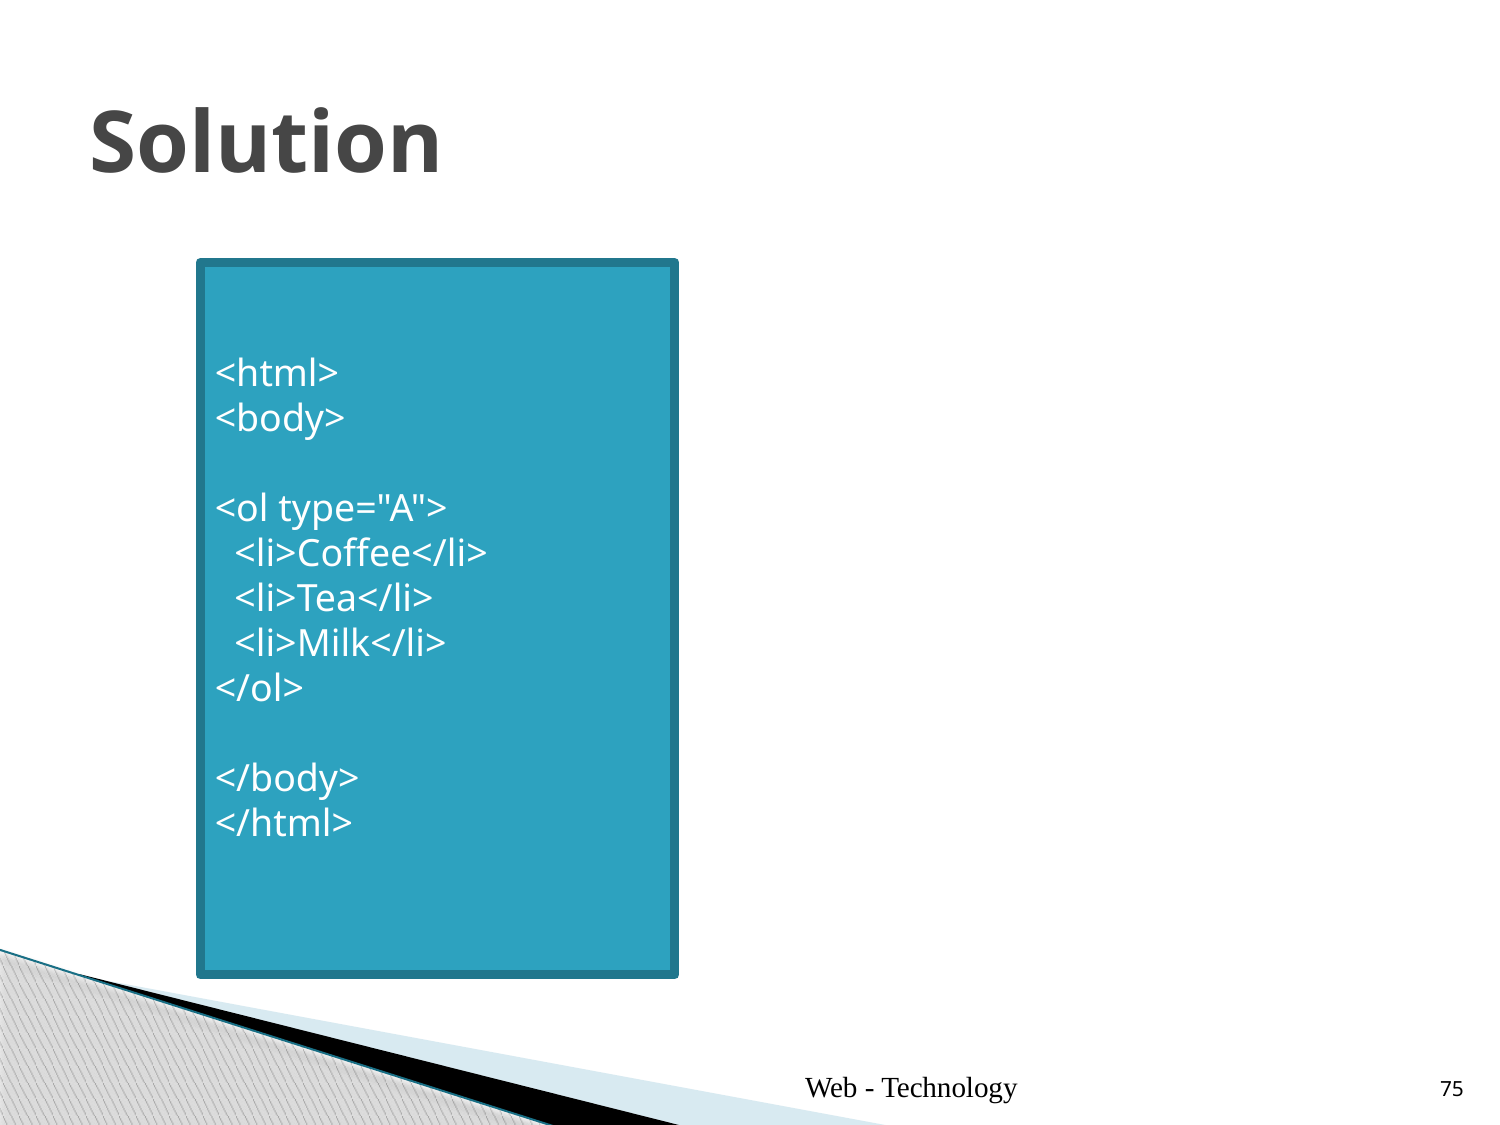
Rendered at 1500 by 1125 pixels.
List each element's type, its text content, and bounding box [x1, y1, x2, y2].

text_box <html> <body> <ol type="A"> <li>Coffee</li> <li>Tea</li> <li>Milk</li> </ol> </body> </html> [196, 258, 679, 979]
footer Web - Technology [718, 1051, 1105, 1112]
slide_number 75 [1418, 1051, 1479, 1112]
title Solution [75, 45, 1425, 233]
